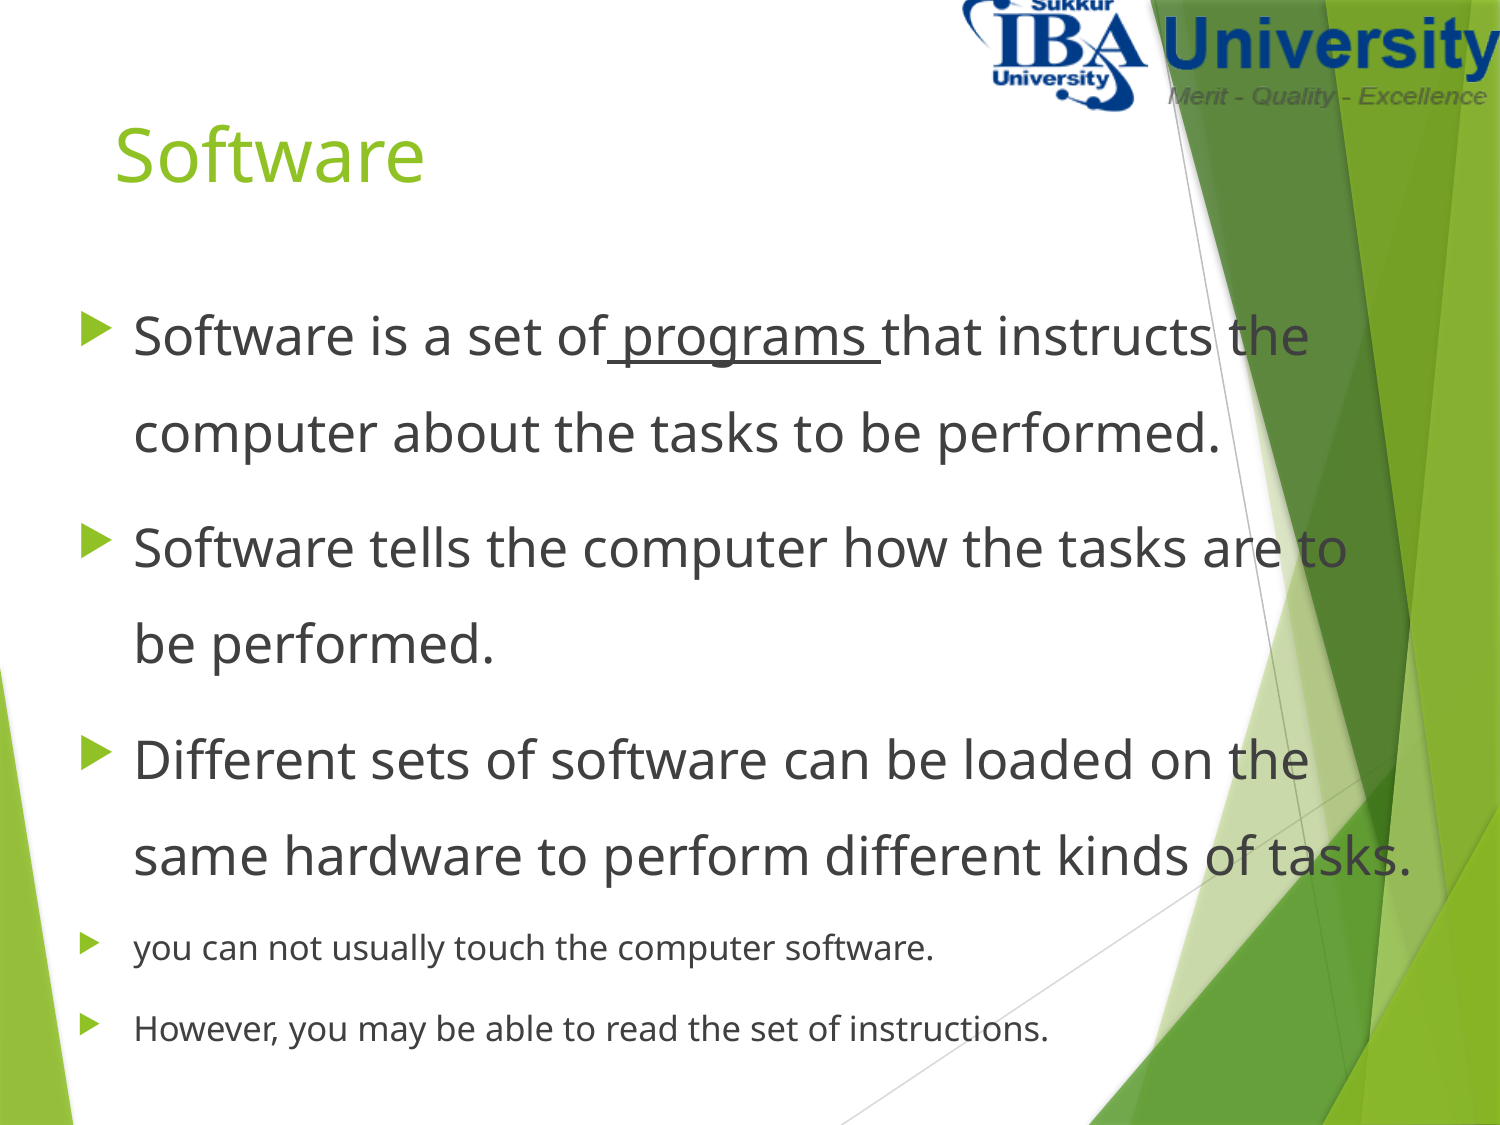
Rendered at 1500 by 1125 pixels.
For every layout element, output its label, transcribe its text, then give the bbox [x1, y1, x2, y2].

title Software [99, 99, 1142, 262]
picture [956, 0, 1500, 117]
list Software is a set of programs that instructs the computer about the tasks to be performed. Software tells the computer how the tasks are to be performed. Different sets of software can be loaded on the same hardware to perform different kinds of tasks. you can not usually touch the computer software. However, you may be able to read the set of instructions. [62, 262, 1438, 1088]
